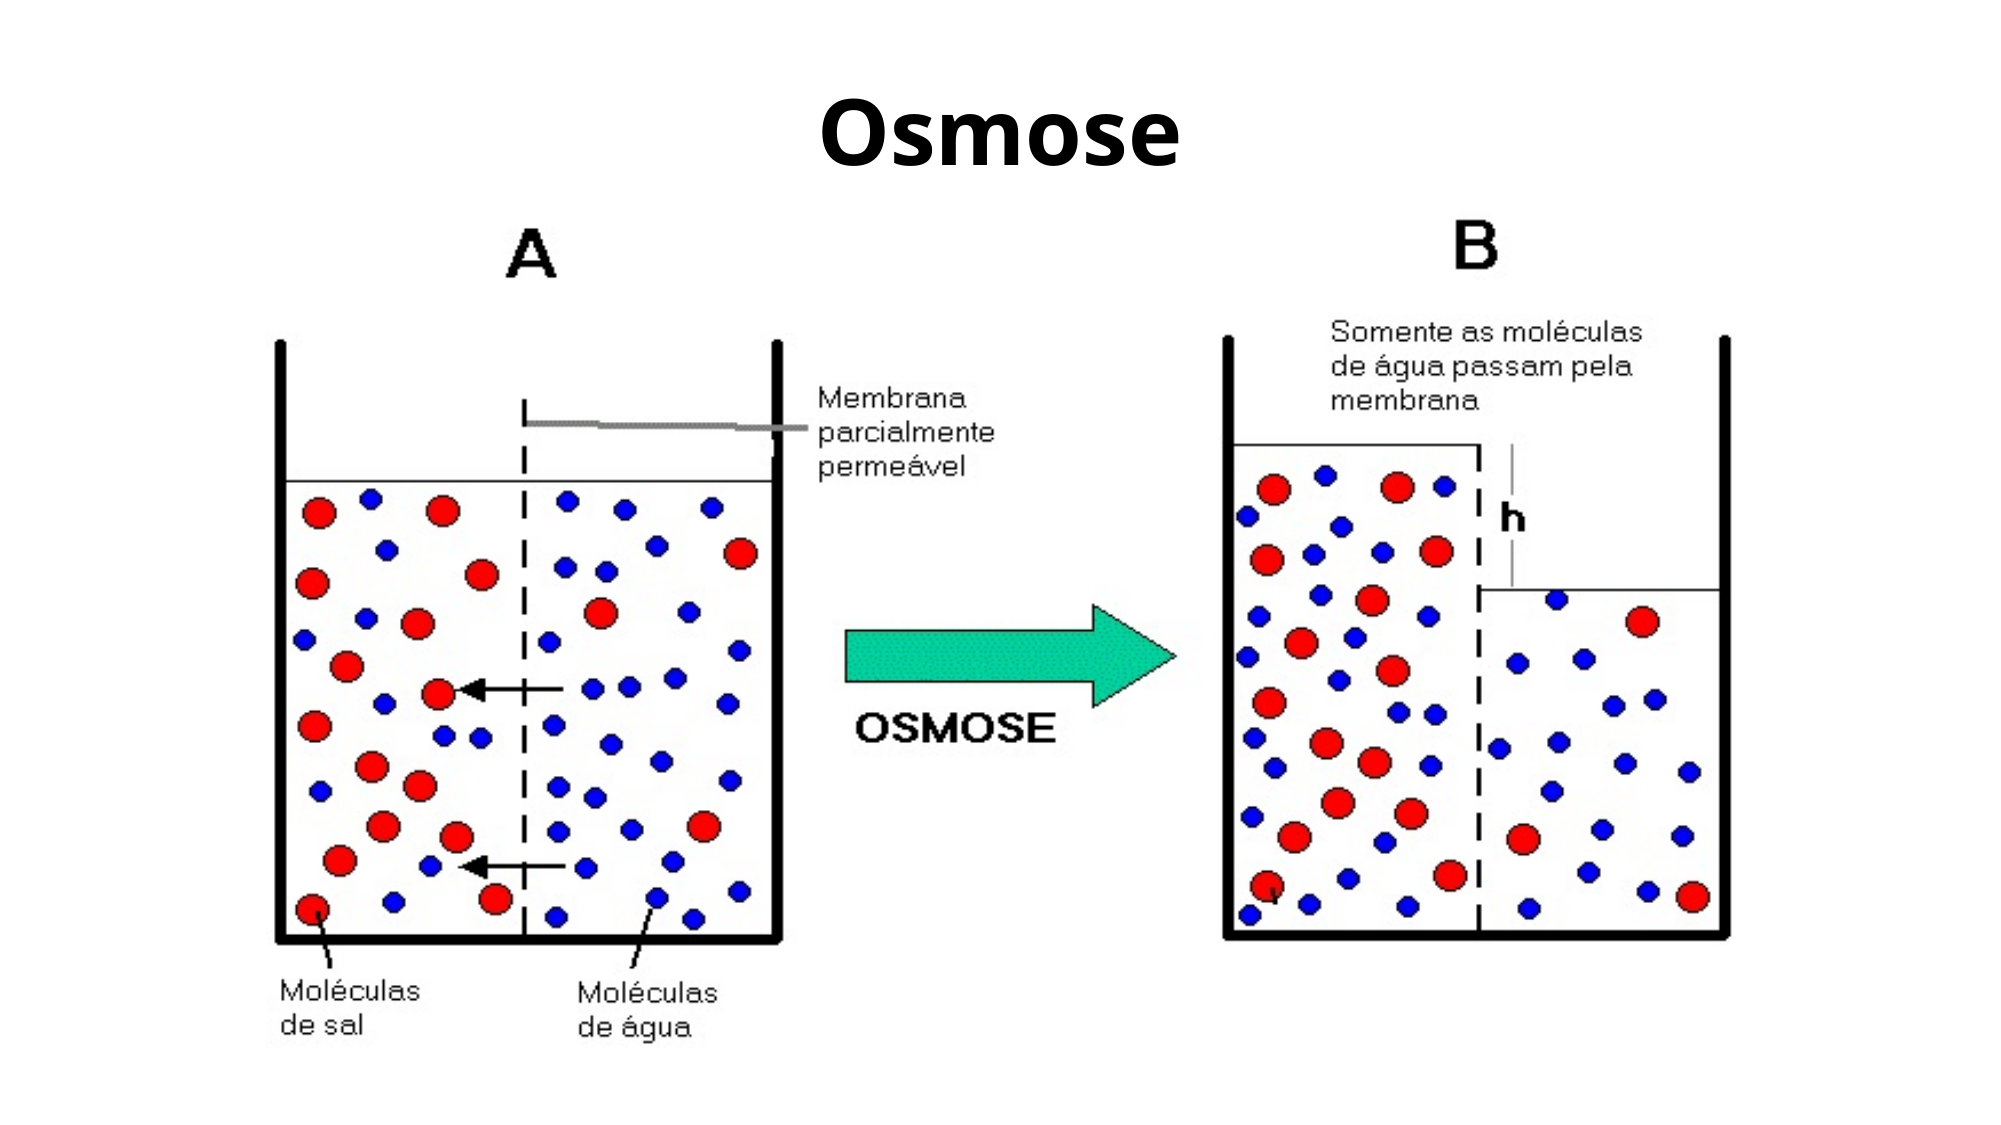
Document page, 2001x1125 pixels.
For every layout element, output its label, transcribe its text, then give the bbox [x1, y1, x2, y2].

title Osmose [137, 59, 1863, 213]
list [248, 212, 1752, 1048]
